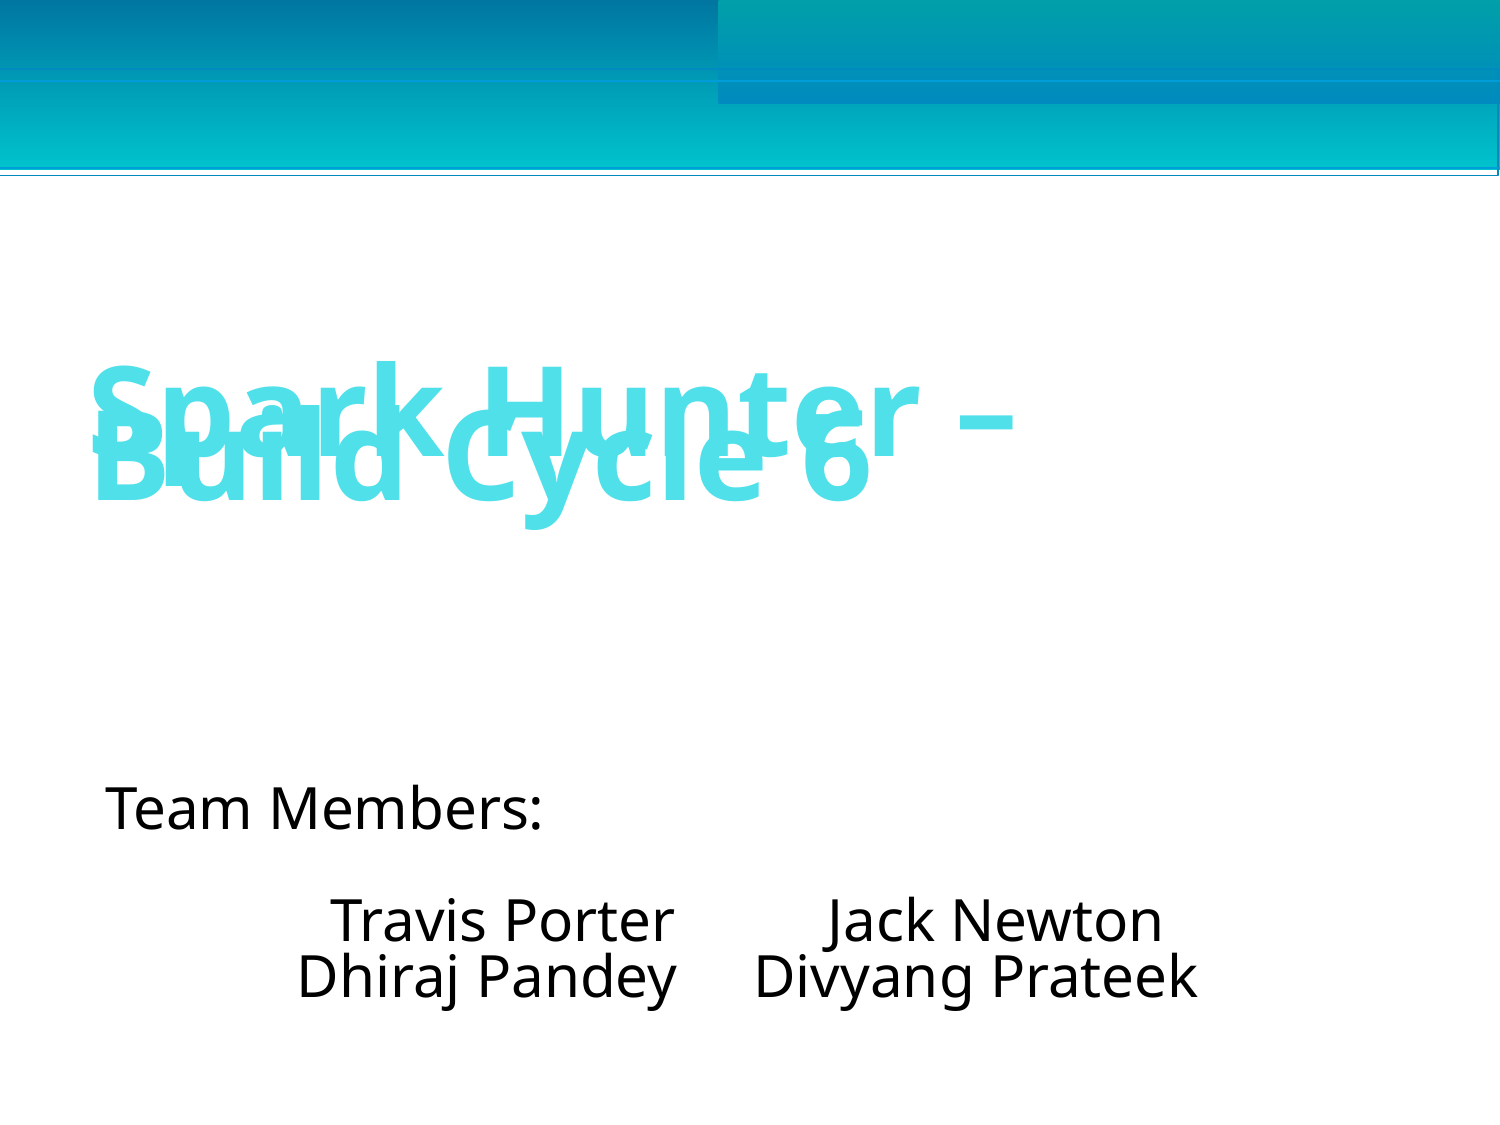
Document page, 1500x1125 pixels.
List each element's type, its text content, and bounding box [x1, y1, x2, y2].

text_box Spark Hunter – Build Cycle 6 [87, 224, 1376, 525]
text_box Team Members: Travis Porter Jack Newton Dhiraj Pandey Divyang Prateek [104, 777, 1394, 1065]
